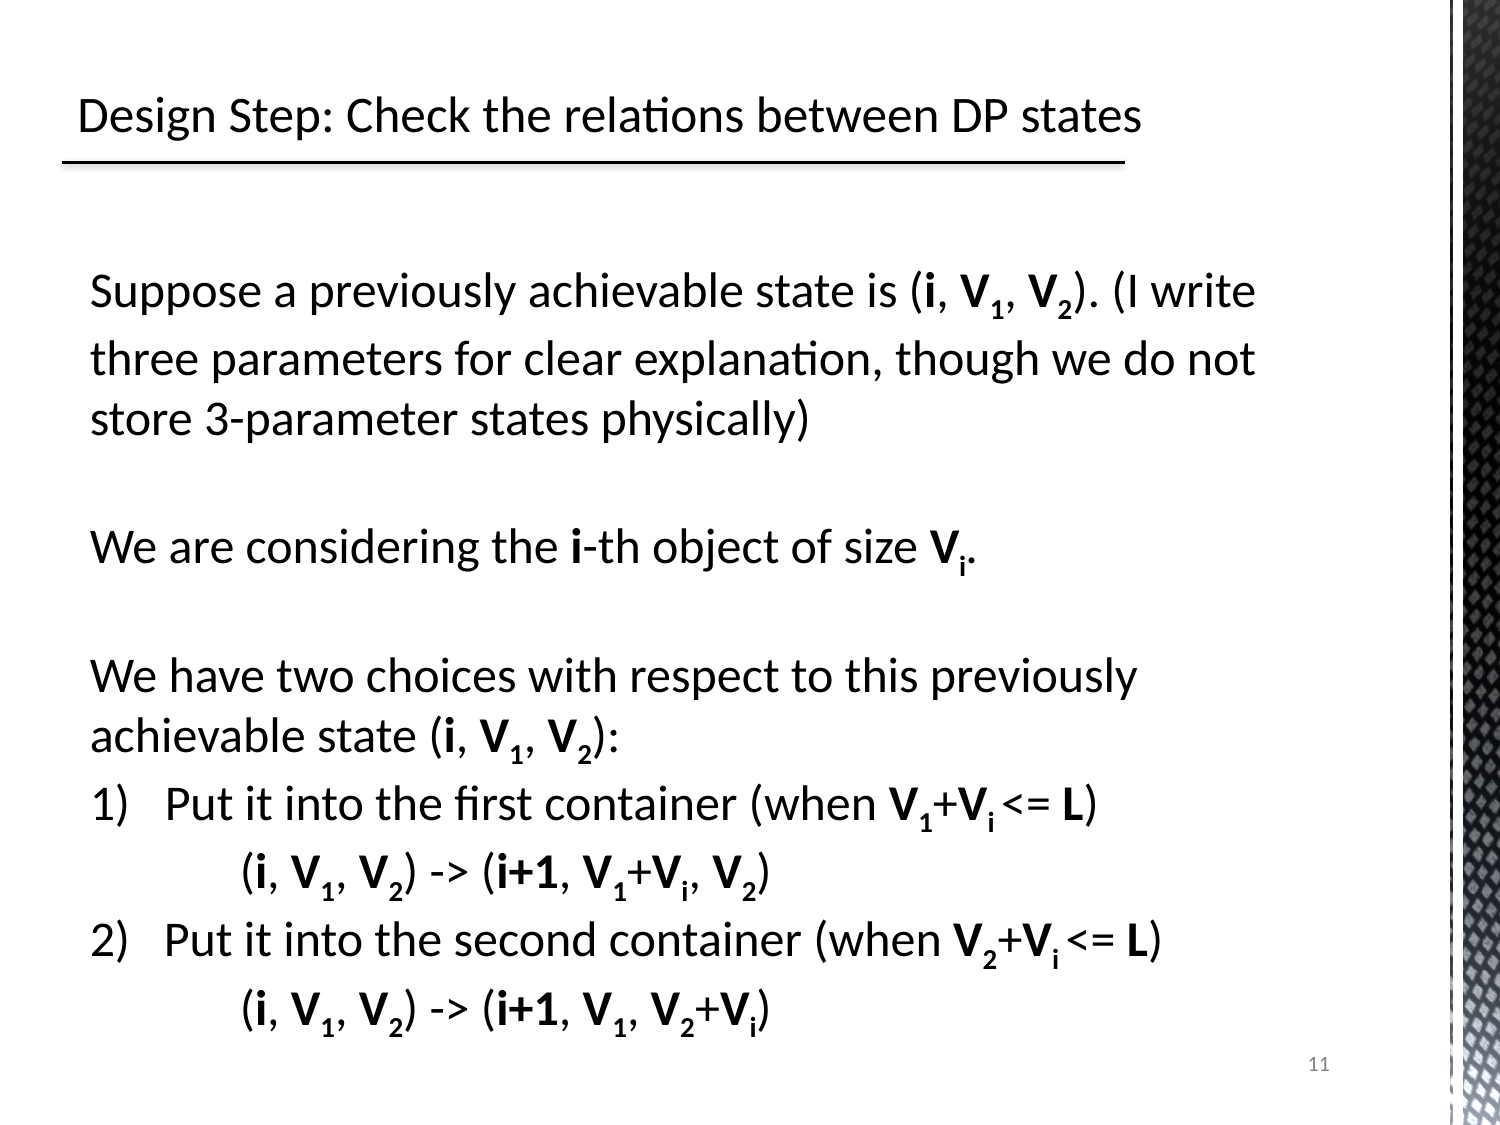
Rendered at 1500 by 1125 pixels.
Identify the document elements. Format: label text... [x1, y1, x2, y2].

text_box Suppose a previously achievable state is (i, V1, V2). (I write three parameters for clear explanation, though we do not store 3-parameter states physically) We are considering the i-th object of size Vi. We have two choices with respect to this previously achievable state (i, V1, V2): Put it into the first container (when V1+Vi <= L) (i, V1, V2) -> (i+1, V1+Vi, V2) 2) Put it into the second container (when V2+Vi <= L) (i, V1, V2) -> (i+1, V1, V2+Vi) [74, 249, 1350, 1051]
picture [1447, 0, 1500, 1125]
title Design Step: Check the relations between DP states [62, 50, 1200, 175]
slide_number 11 [1275, 1050, 1363, 1075]
